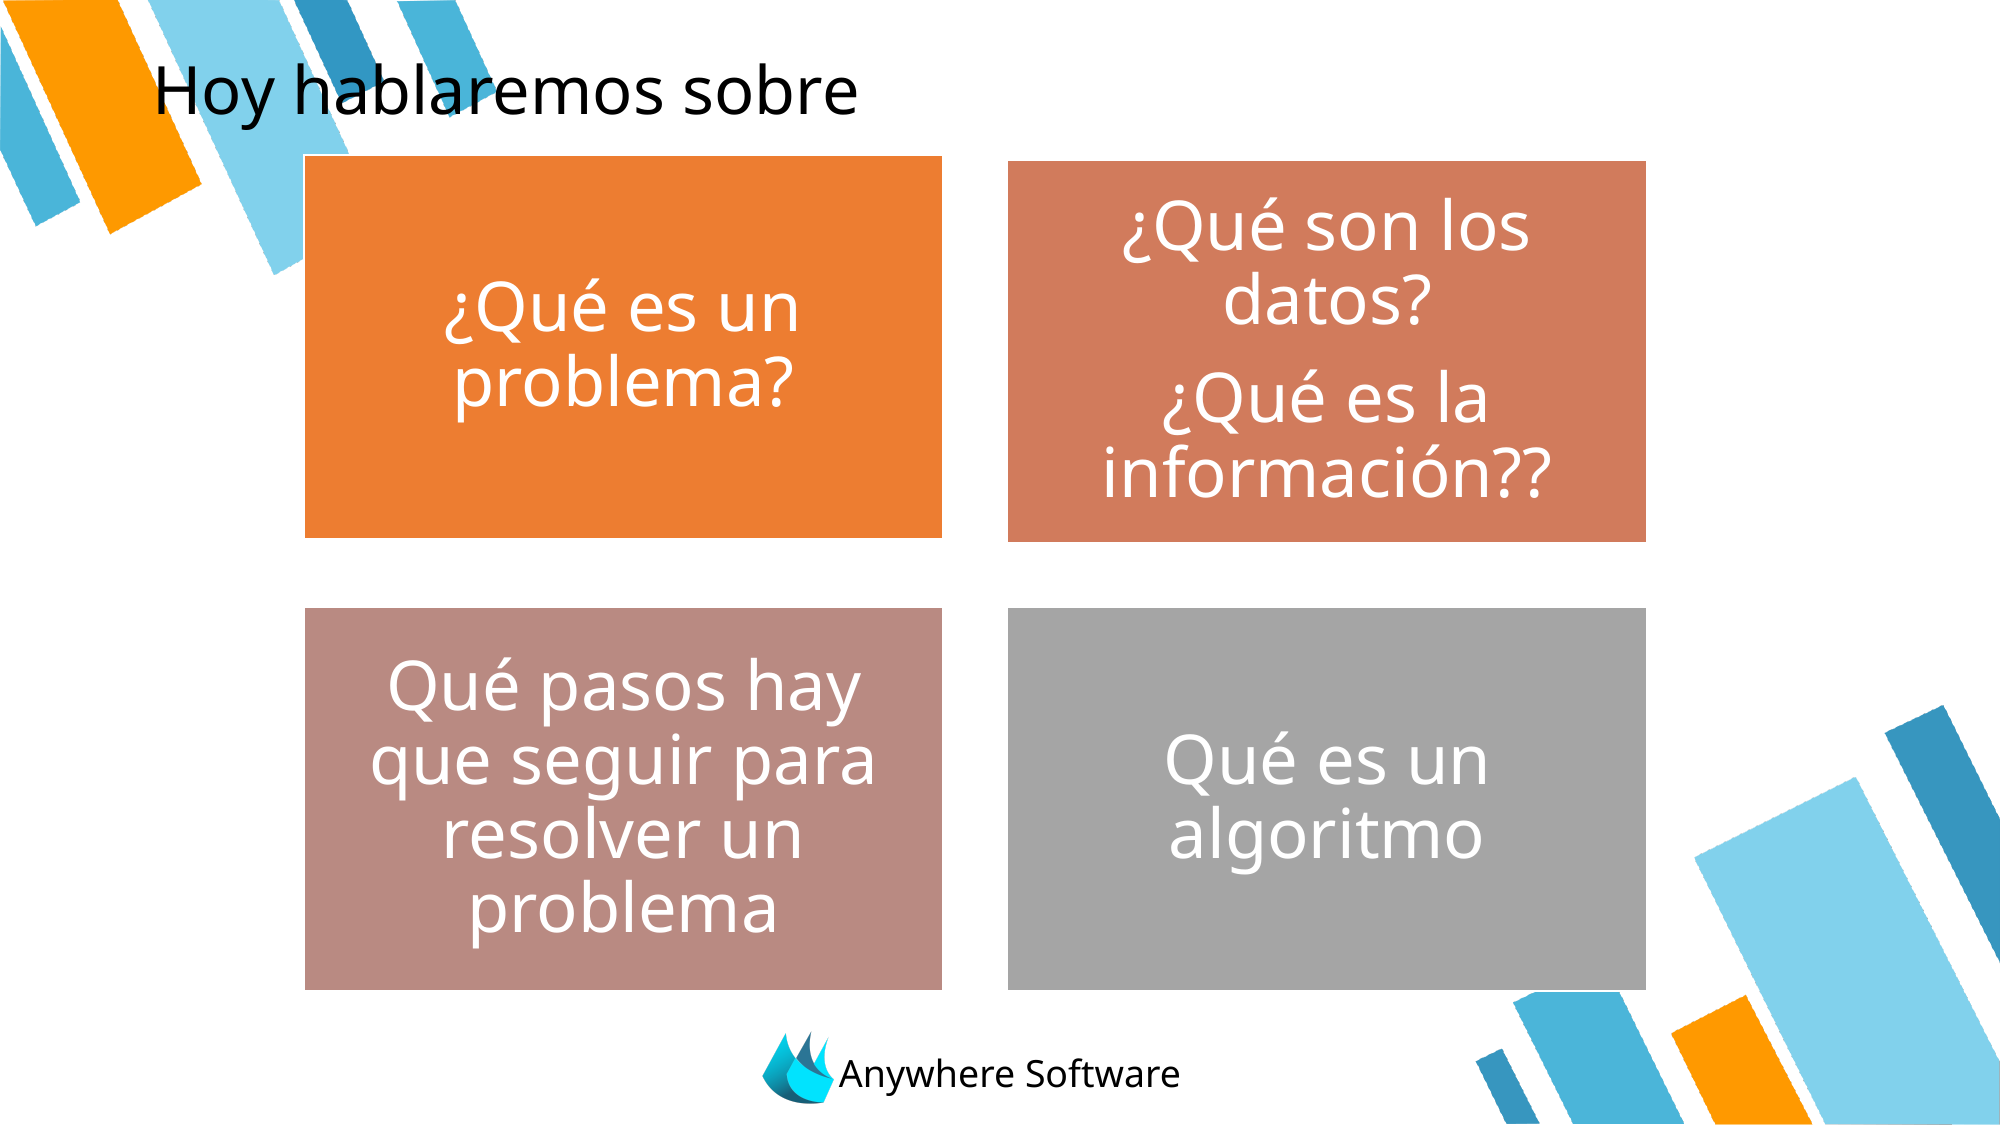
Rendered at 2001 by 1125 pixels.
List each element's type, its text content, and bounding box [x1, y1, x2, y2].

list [303, 93, 1648, 1058]
title Hoy hablaremos sobre [137, 22, 1863, 165]
picture [0, 0, 2000, 1125]
